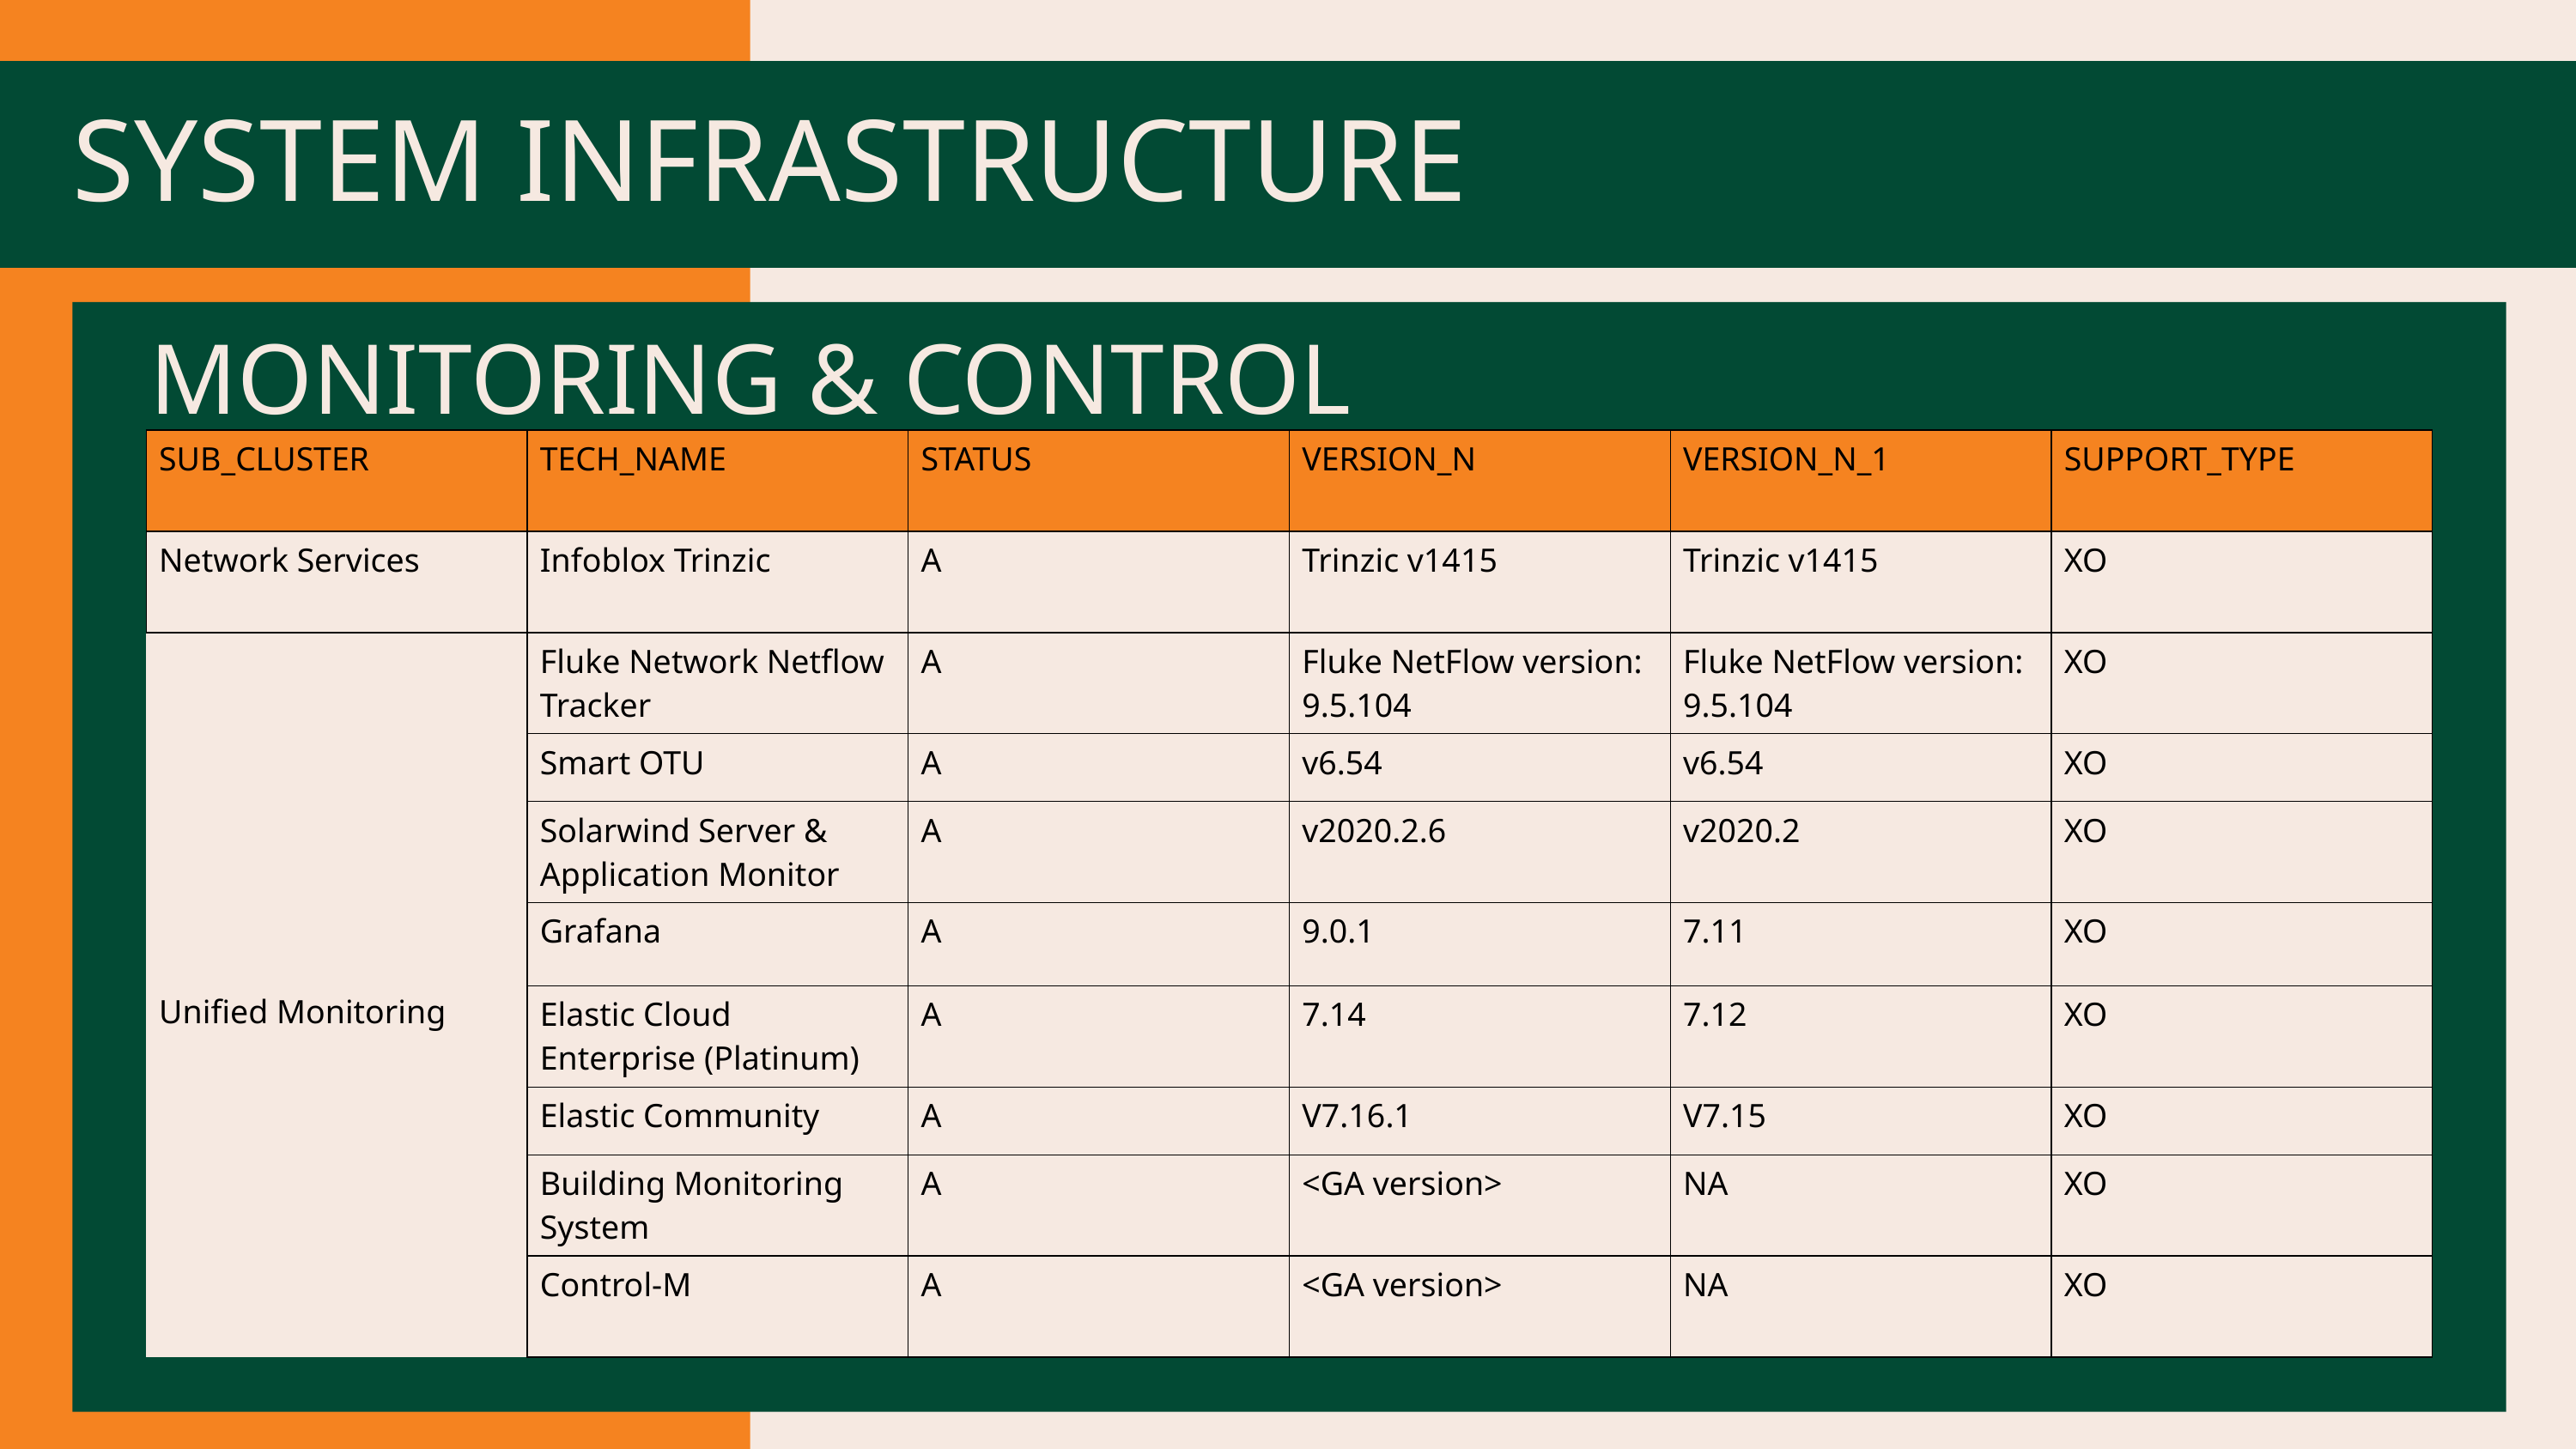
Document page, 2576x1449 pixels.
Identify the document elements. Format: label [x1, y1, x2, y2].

table_cell [528, 1155, 908, 1255]
table_header [147, 431, 526, 530]
table_header [1290, 433, 1670, 530]
table_cell [1290, 1155, 1670, 1255]
table_cell [1671, 634, 2050, 733]
table_cell [528, 734, 908, 801]
table_cell [1671, 1257, 2050, 1356]
table_cell [908, 634, 1289, 733]
table_cell [1671, 532, 2050, 632]
table_header [2052, 433, 2432, 530]
table_cell [528, 1088, 908, 1155]
table_cell [1290, 734, 1670, 801]
table_cell [1671, 734, 2050, 801]
table_cell [2052, 1155, 2432, 1255]
table_header [908, 433, 1289, 530]
table_cell [1290, 634, 1670, 733]
table_cell [1671, 1088, 2050, 1155]
table_cell [528, 634, 908, 733]
table_cell [1671, 986, 2050, 1087]
table_header [528, 433, 908, 530]
table_header [1671, 433, 2050, 530]
table_cell [2052, 903, 2432, 985]
table_cell [2052, 1257, 2432, 1356]
table_cell [1290, 903, 1670, 985]
table_cell [528, 1257, 908, 1356]
table_cell [908, 1155, 1289, 1255]
table_cell [908, 1088, 1289, 1155]
table_cell [528, 802, 908, 902]
table_cell [1290, 802, 1670, 902]
table_cell [908, 986, 1289, 1087]
table_cell [908, 1257, 1289, 1356]
table_cell [146, 634, 526, 1357]
table_cell [908, 903, 1289, 985]
table_cell [2052, 1088, 2432, 1155]
table_cell [908, 532, 1289, 632]
table_cell [147, 532, 526, 632]
table_cell [1290, 532, 1670, 632]
table_cell [1671, 802, 2050, 902]
table_cell [528, 532, 908, 632]
table_cell [1290, 1088, 1670, 1155]
table_cell [2052, 634, 2432, 733]
table_cell [528, 903, 908, 985]
table_cell [2052, 802, 2432, 902]
text_box [0, 0, 2576, 1449]
table_cell [1671, 1155, 2050, 1255]
table_cell [908, 734, 1289, 801]
table_cell [908, 802, 1289, 902]
table_cell [2052, 532, 2432, 632]
table_cell [528, 986, 908, 1087]
table_cell [1290, 986, 1670, 1087]
table_cell [1671, 903, 2050, 985]
table_cell [2052, 734, 2432, 801]
table_cell [1290, 1257, 1670, 1356]
table_cell [2052, 986, 2432, 1087]
